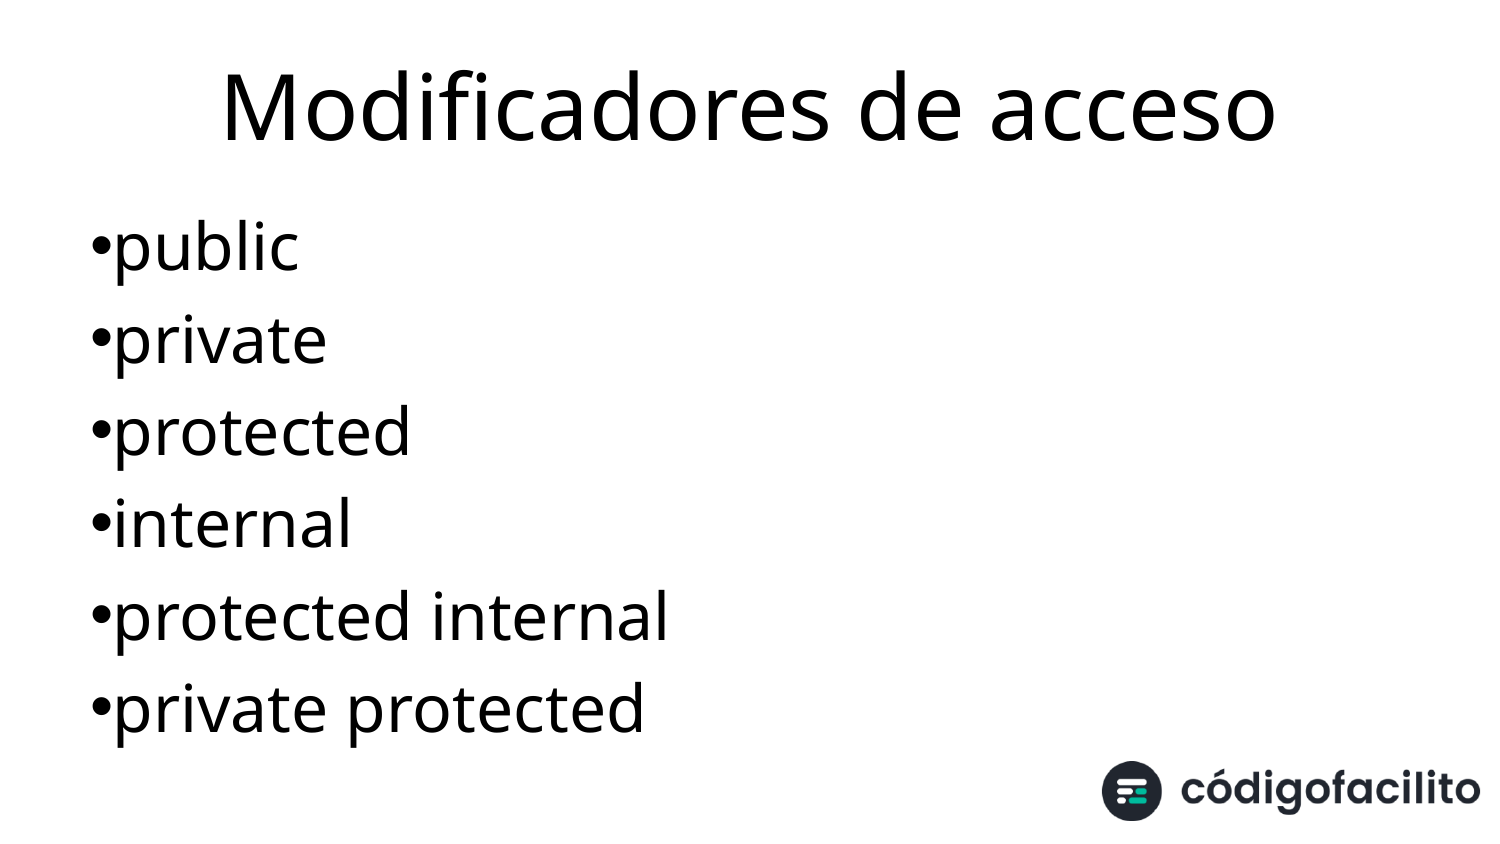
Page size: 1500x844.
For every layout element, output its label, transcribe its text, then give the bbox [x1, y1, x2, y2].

picture [1101, 761, 1481, 821]
title Modificadores de acceso [75, 33, 1425, 175]
list public private protected internal protected internal private protected [75, 196, 1425, 754]
